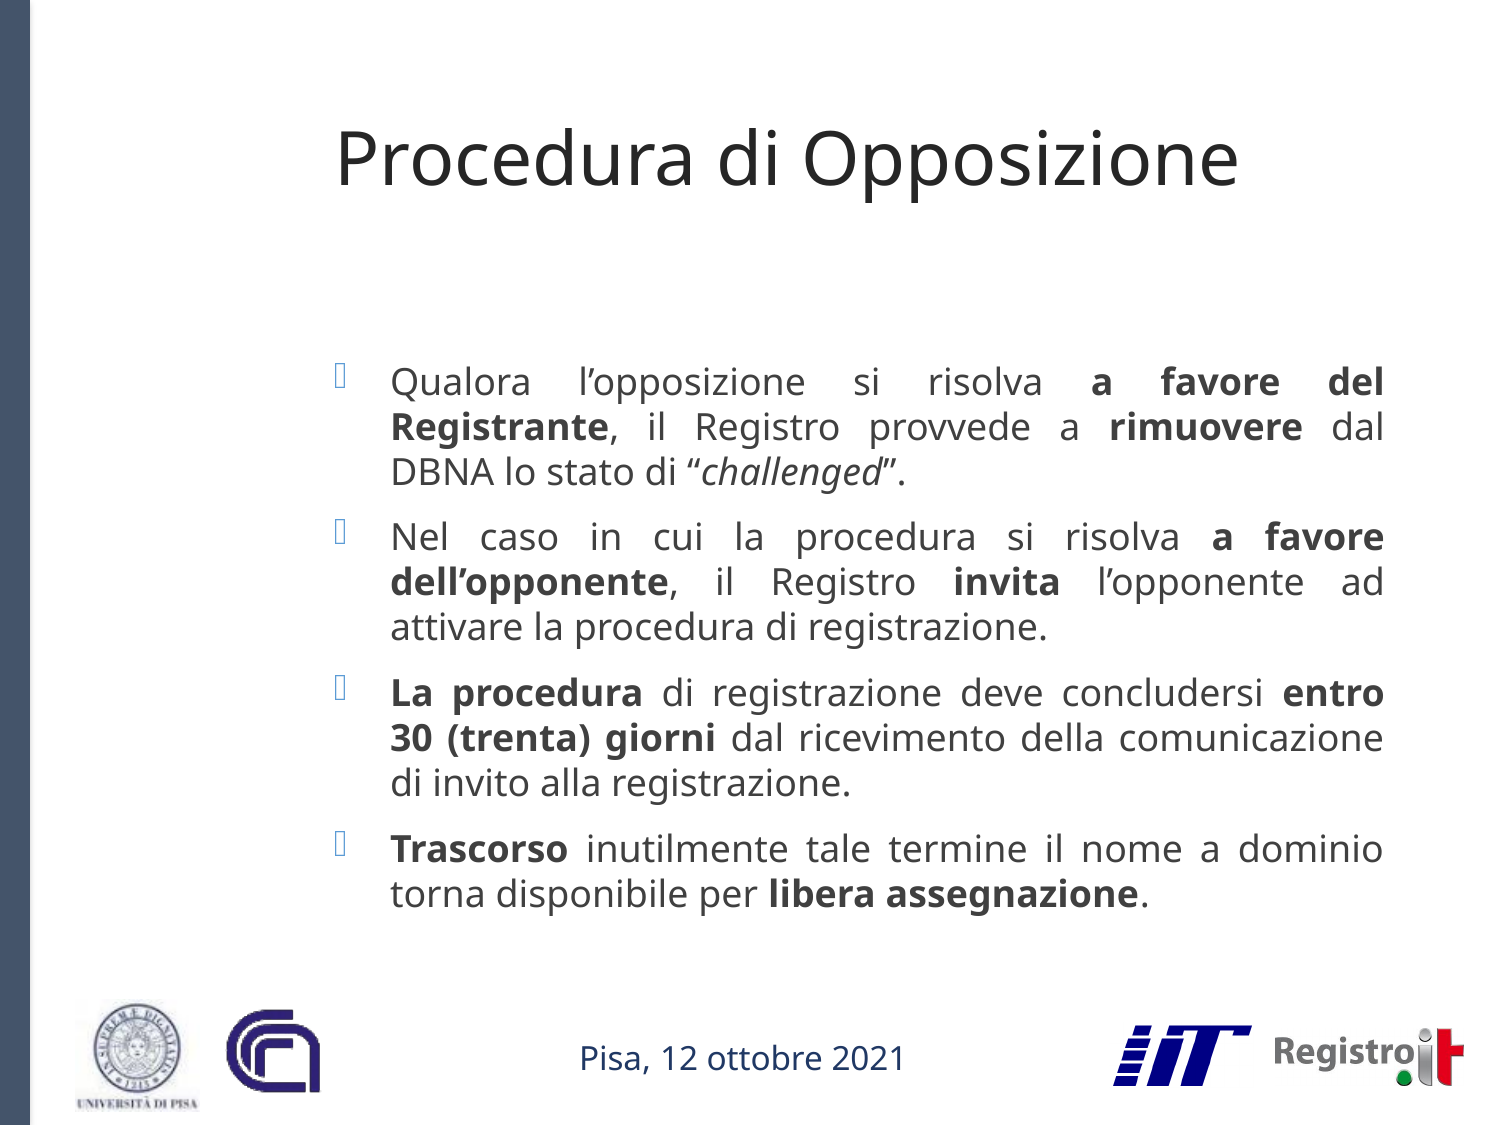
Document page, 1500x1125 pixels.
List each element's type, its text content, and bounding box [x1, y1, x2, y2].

picture [1109, 1022, 1254, 1088]
picture [75, 999, 200, 1112]
picture [221, 1004, 326, 1097]
footer Pisa, 12 ottobre 2021 [399, 1002, 1088, 1113]
picture [1275, 1028, 1464, 1086]
title Procedura di Opposizione [319, 102, 1400, 313]
list Qualora l’opposizione si risolva a favore del Registrante, il Registro provvede a rimuovere dal DBNA lo stato di “challenged”. Nel caso in cui la procedura si risolva a favore dell’opponente, il Registro invita l’opponente ad attivare la procedura di registrazione. La procedura di registrazione deve concludersi entro 30 (trenta) giorni dal ricevimento della comunicazione di invito alla registrazione. Trascorso inutilmente tale termine il nome a dominio torna disponibile per libera assegnazione. [318, 350, 1400, 970]
